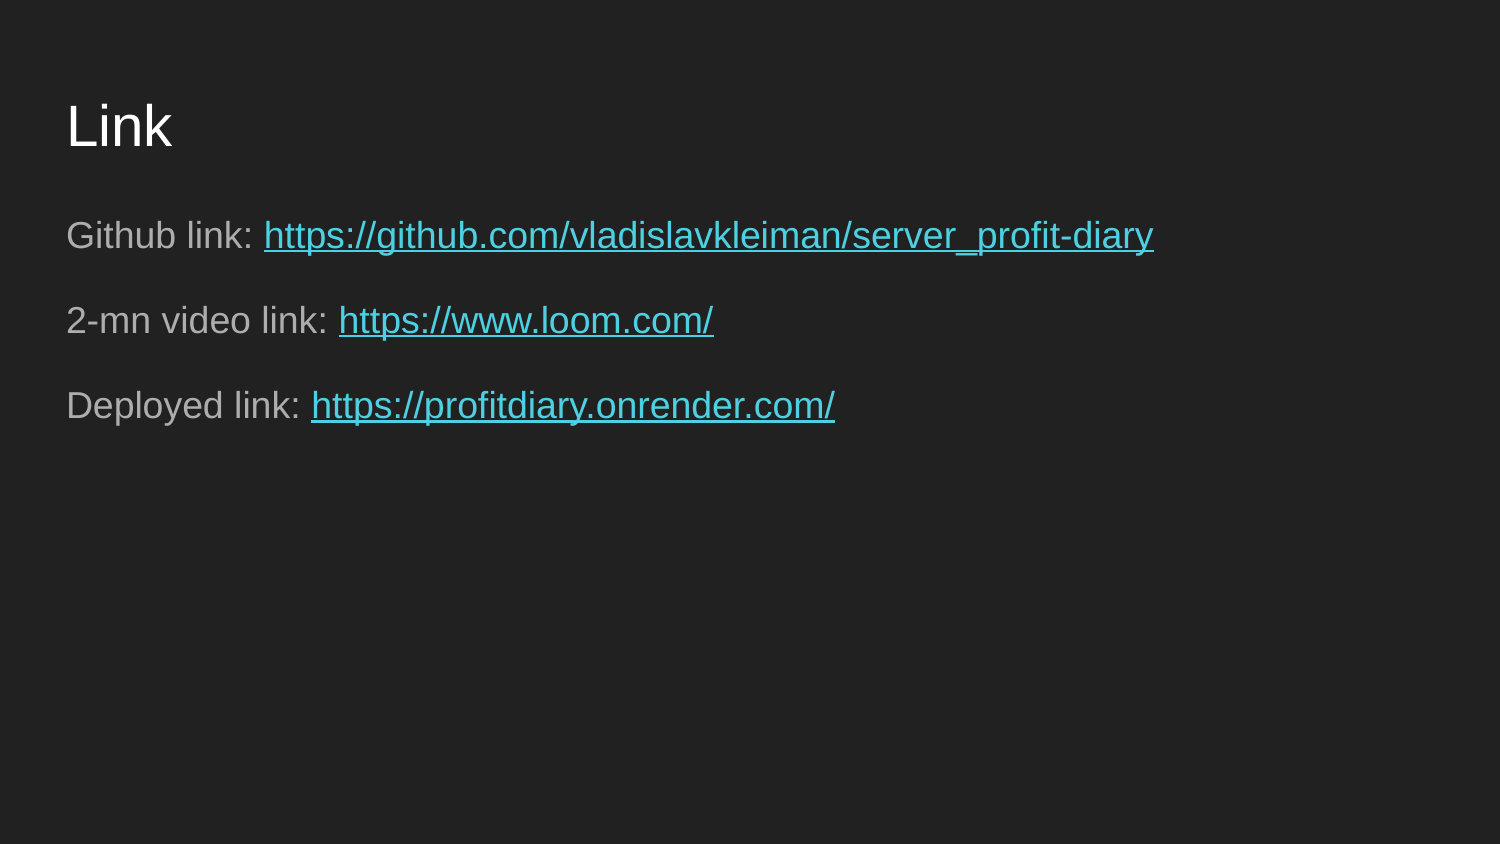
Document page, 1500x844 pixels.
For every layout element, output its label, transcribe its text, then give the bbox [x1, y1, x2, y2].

list Github link: https://github.com/vladislavkleiman/server_profit-diary 2-mn video link: https://www.loom.com/ Deployed link: https://profitdiary.onrender.com/ [51, 189, 1449, 750]
title Link [51, 72, 1449, 167]
